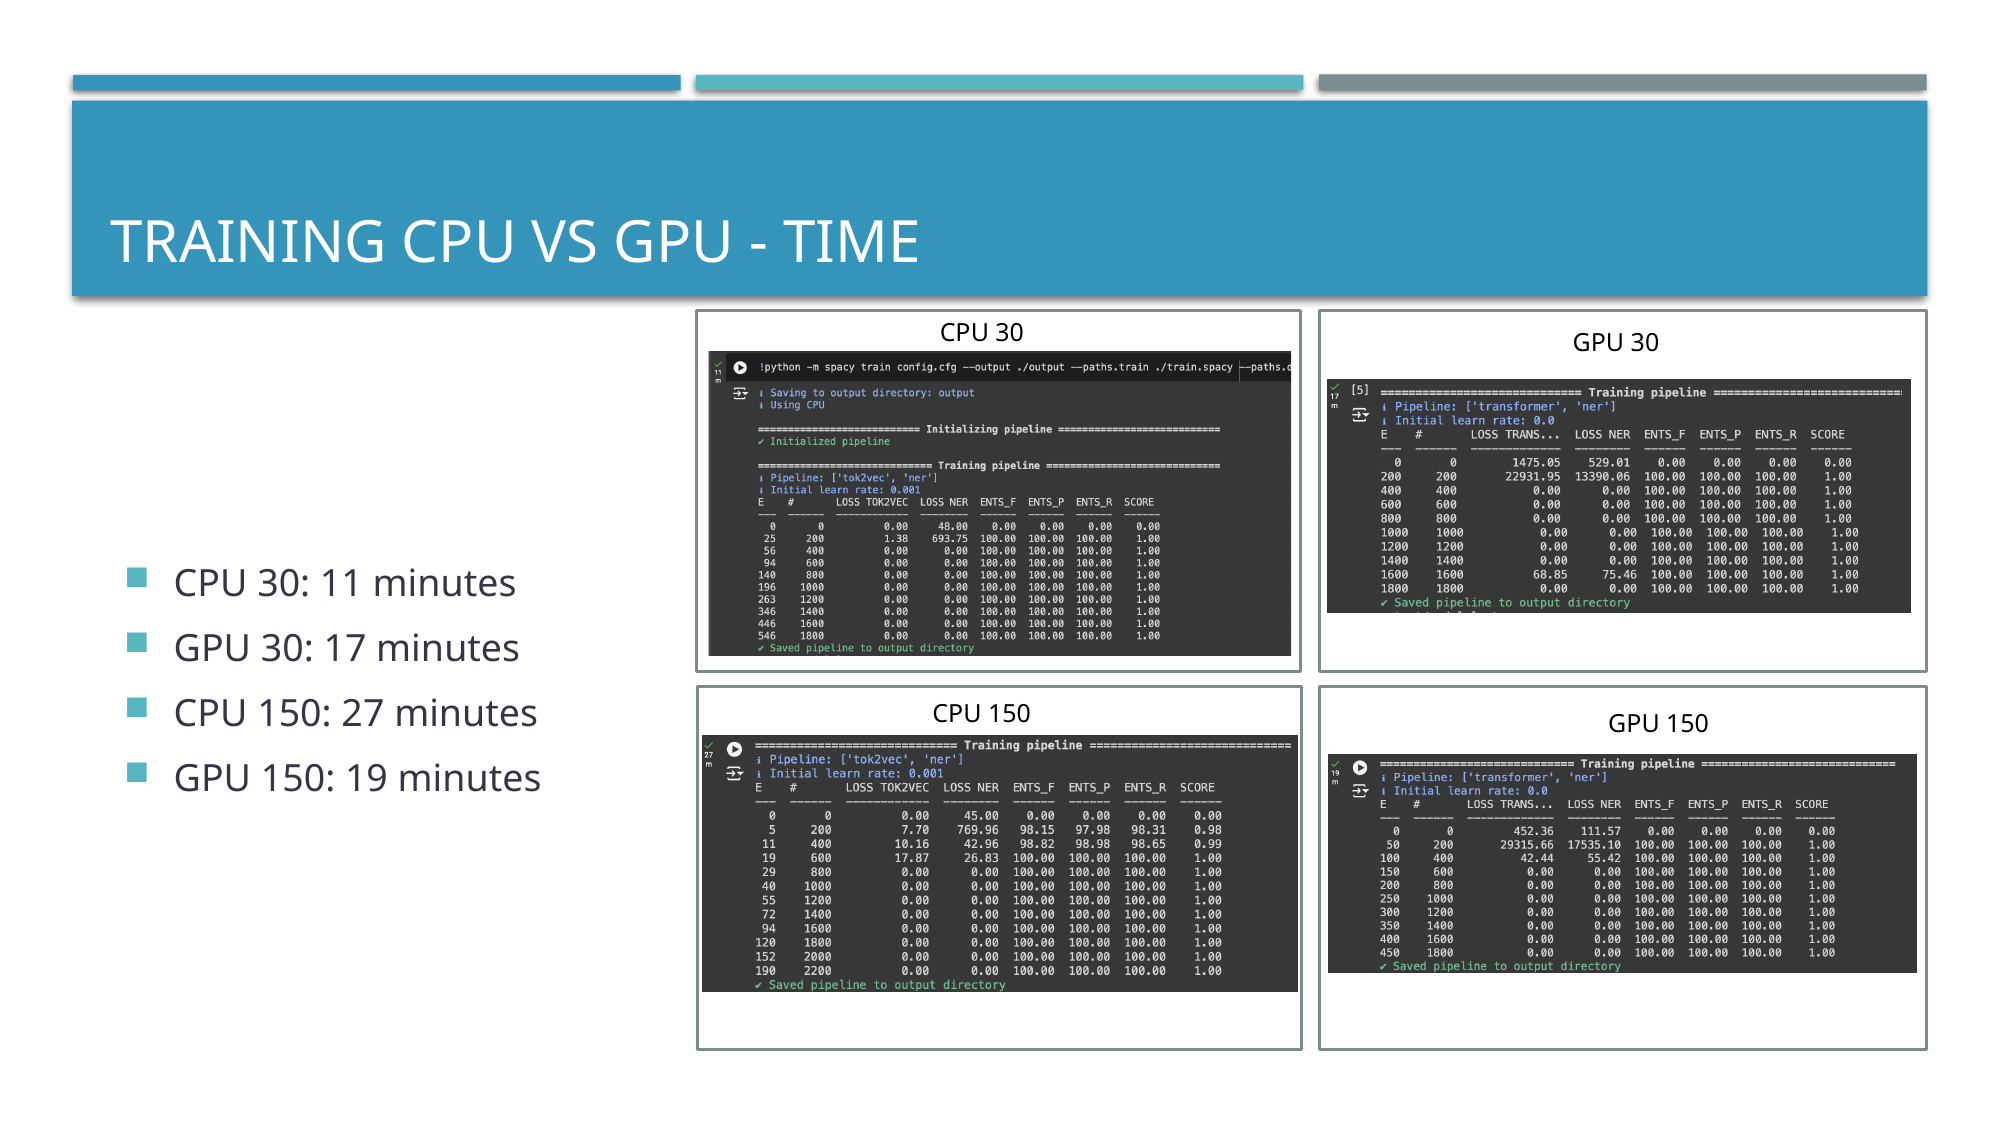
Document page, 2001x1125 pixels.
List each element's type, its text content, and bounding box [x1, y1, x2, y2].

text_box CPU 30 [925, 309, 1039, 349]
list CPU 30: 11 minutes GPU 30: 17 minutes CPU 150: 27 minutes GPU 150: 19 minutes [108, 397, 659, 962]
picture [1326, 378, 1912, 614]
text_box [696, 998, 1303, 1051]
text_box CPU 150 [917, 690, 1046, 733]
text_box [1317, 685, 1928, 1051]
title Training CPU vs gpu - time [95, 115, 1905, 282]
text_box [696, 685, 1303, 738]
text_box [695, 309, 1302, 674]
picture [708, 351, 1292, 656]
text_box GPU 30 [1557, 319, 1675, 364]
text_box GPU 150 [1593, 699, 1724, 745]
picture [701, 734, 1299, 993]
text_box [1317, 309, 1928, 674]
picture [1328, 753, 1918, 974]
